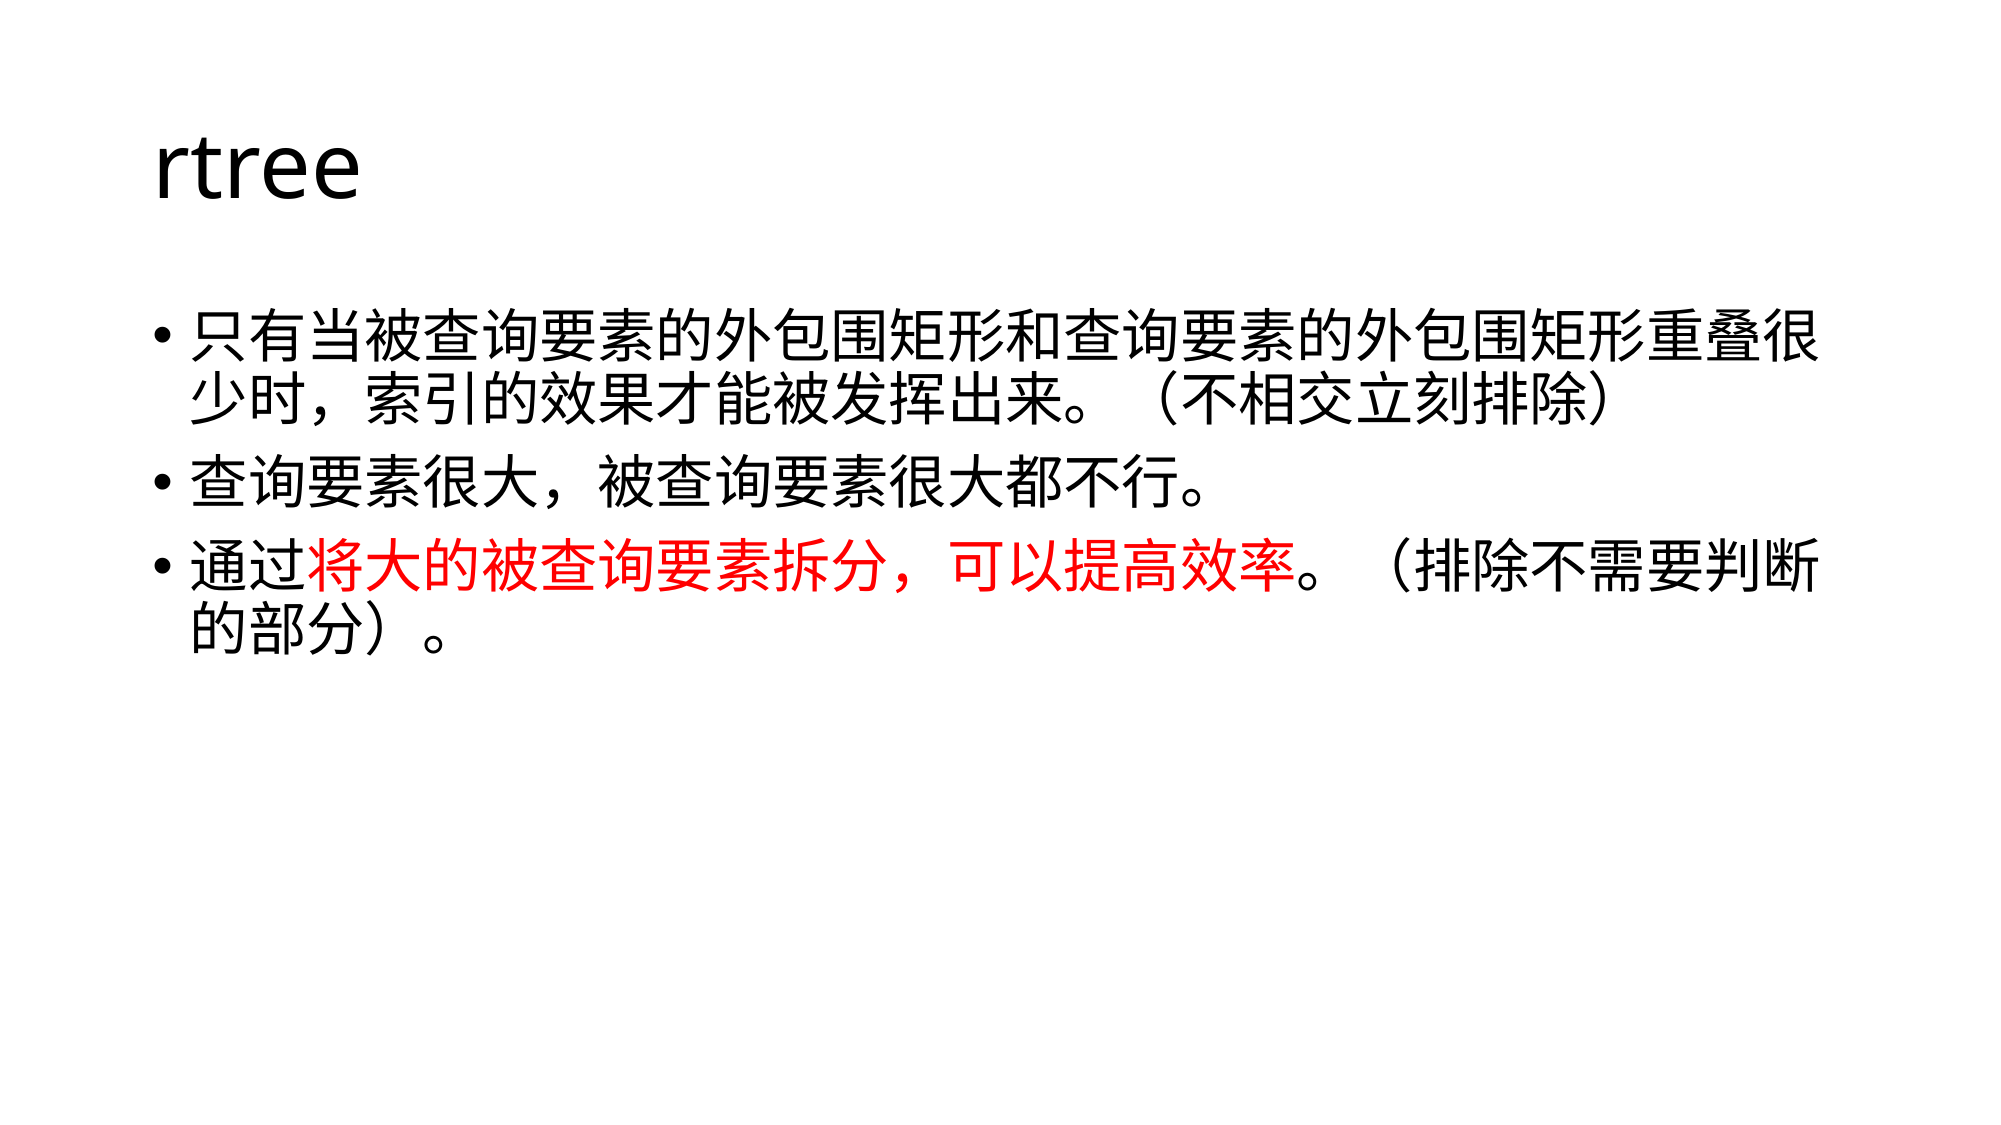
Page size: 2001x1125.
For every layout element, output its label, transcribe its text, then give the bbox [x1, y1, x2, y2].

list 只有当被查询要素的外包围矩形和查询要素的外包围矩形重叠很少时，索引的效果才能被发挥出来。（不相交立刻排除） 查询要素很大，被查询要素很大都不行。 通过将大的被查询要素拆分，可以提高效率。（排除不需要判断的部分）。 [137, 299, 1863, 1014]
title rtree [137, 59, 1863, 278]
